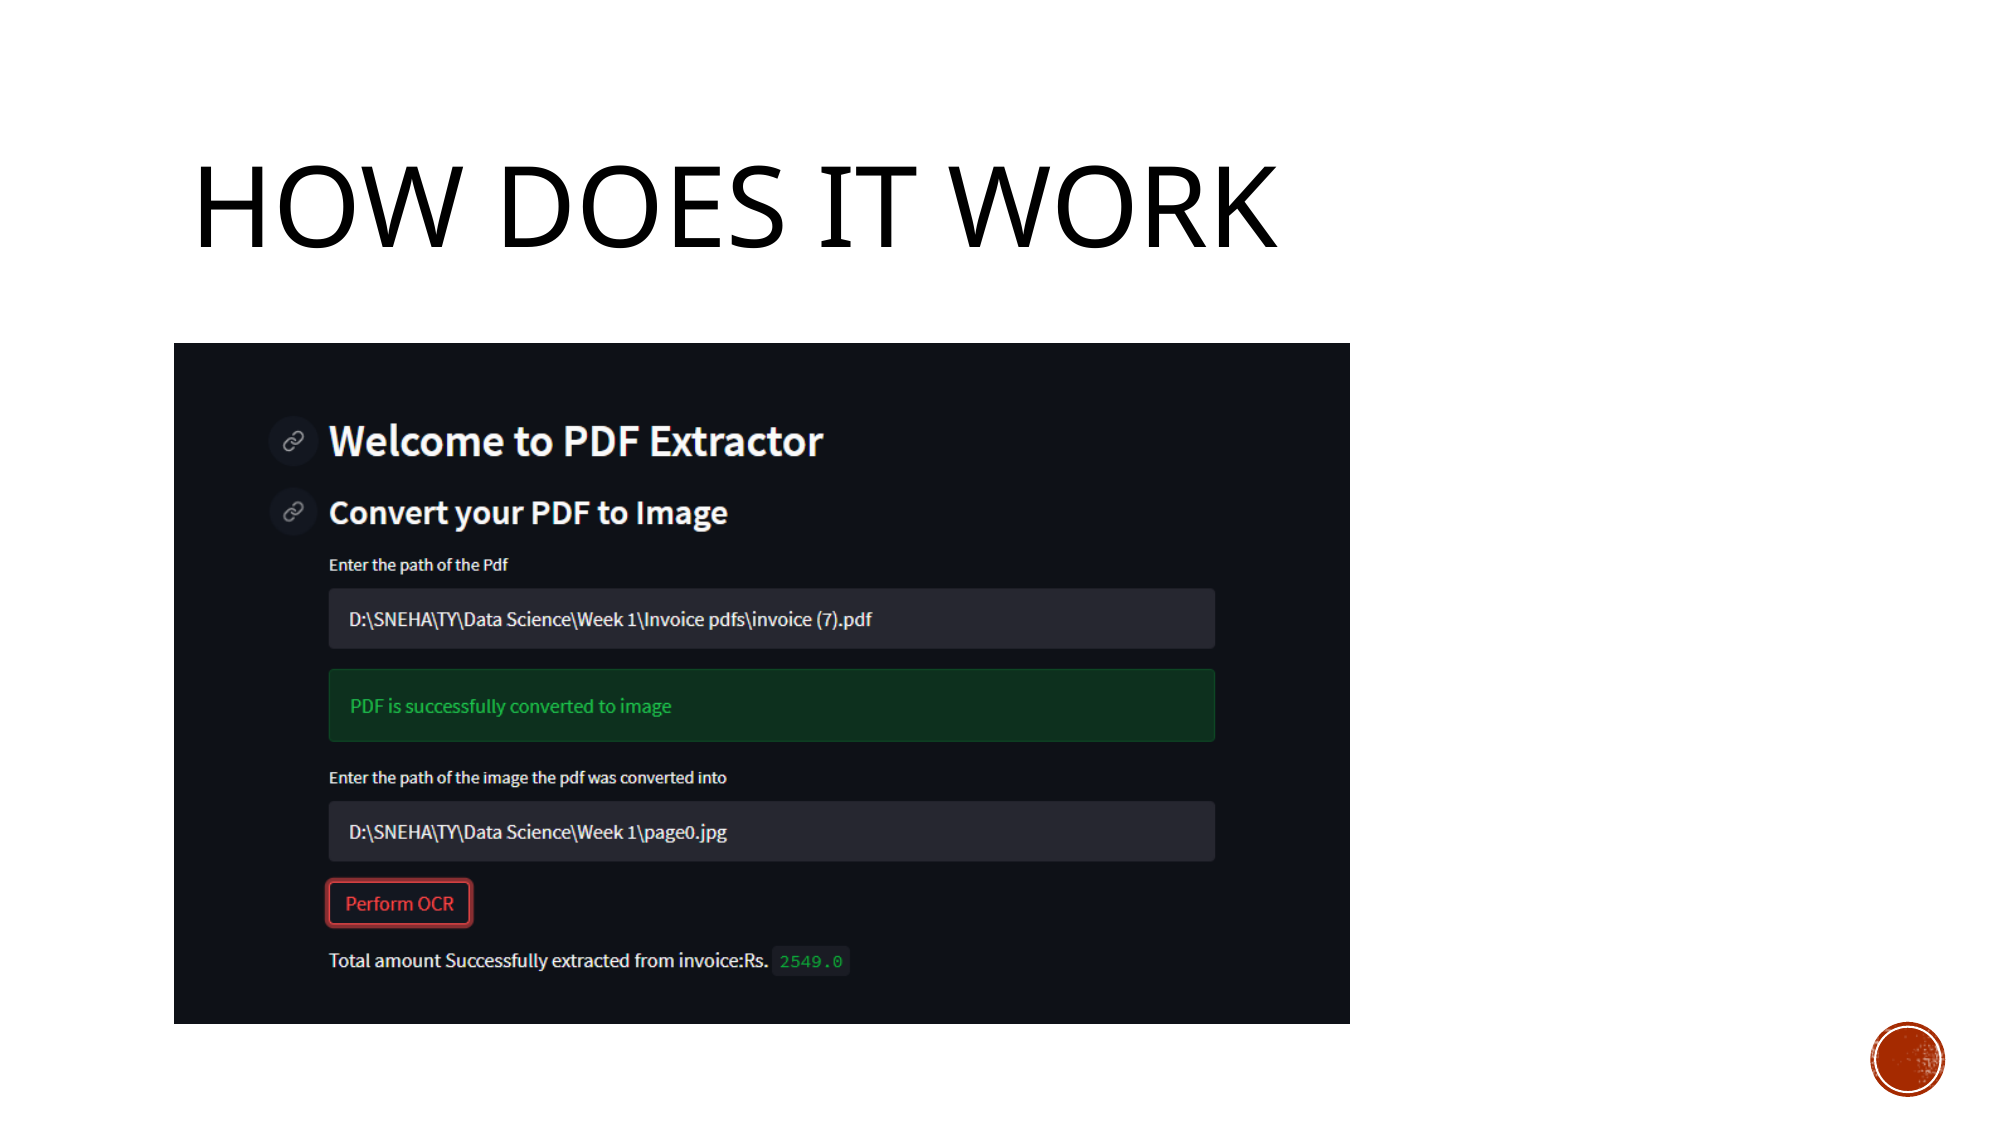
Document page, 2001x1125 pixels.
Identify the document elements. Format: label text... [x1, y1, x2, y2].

picture [174, 343, 1350, 1024]
title How does it work [175, 79, 1826, 344]
